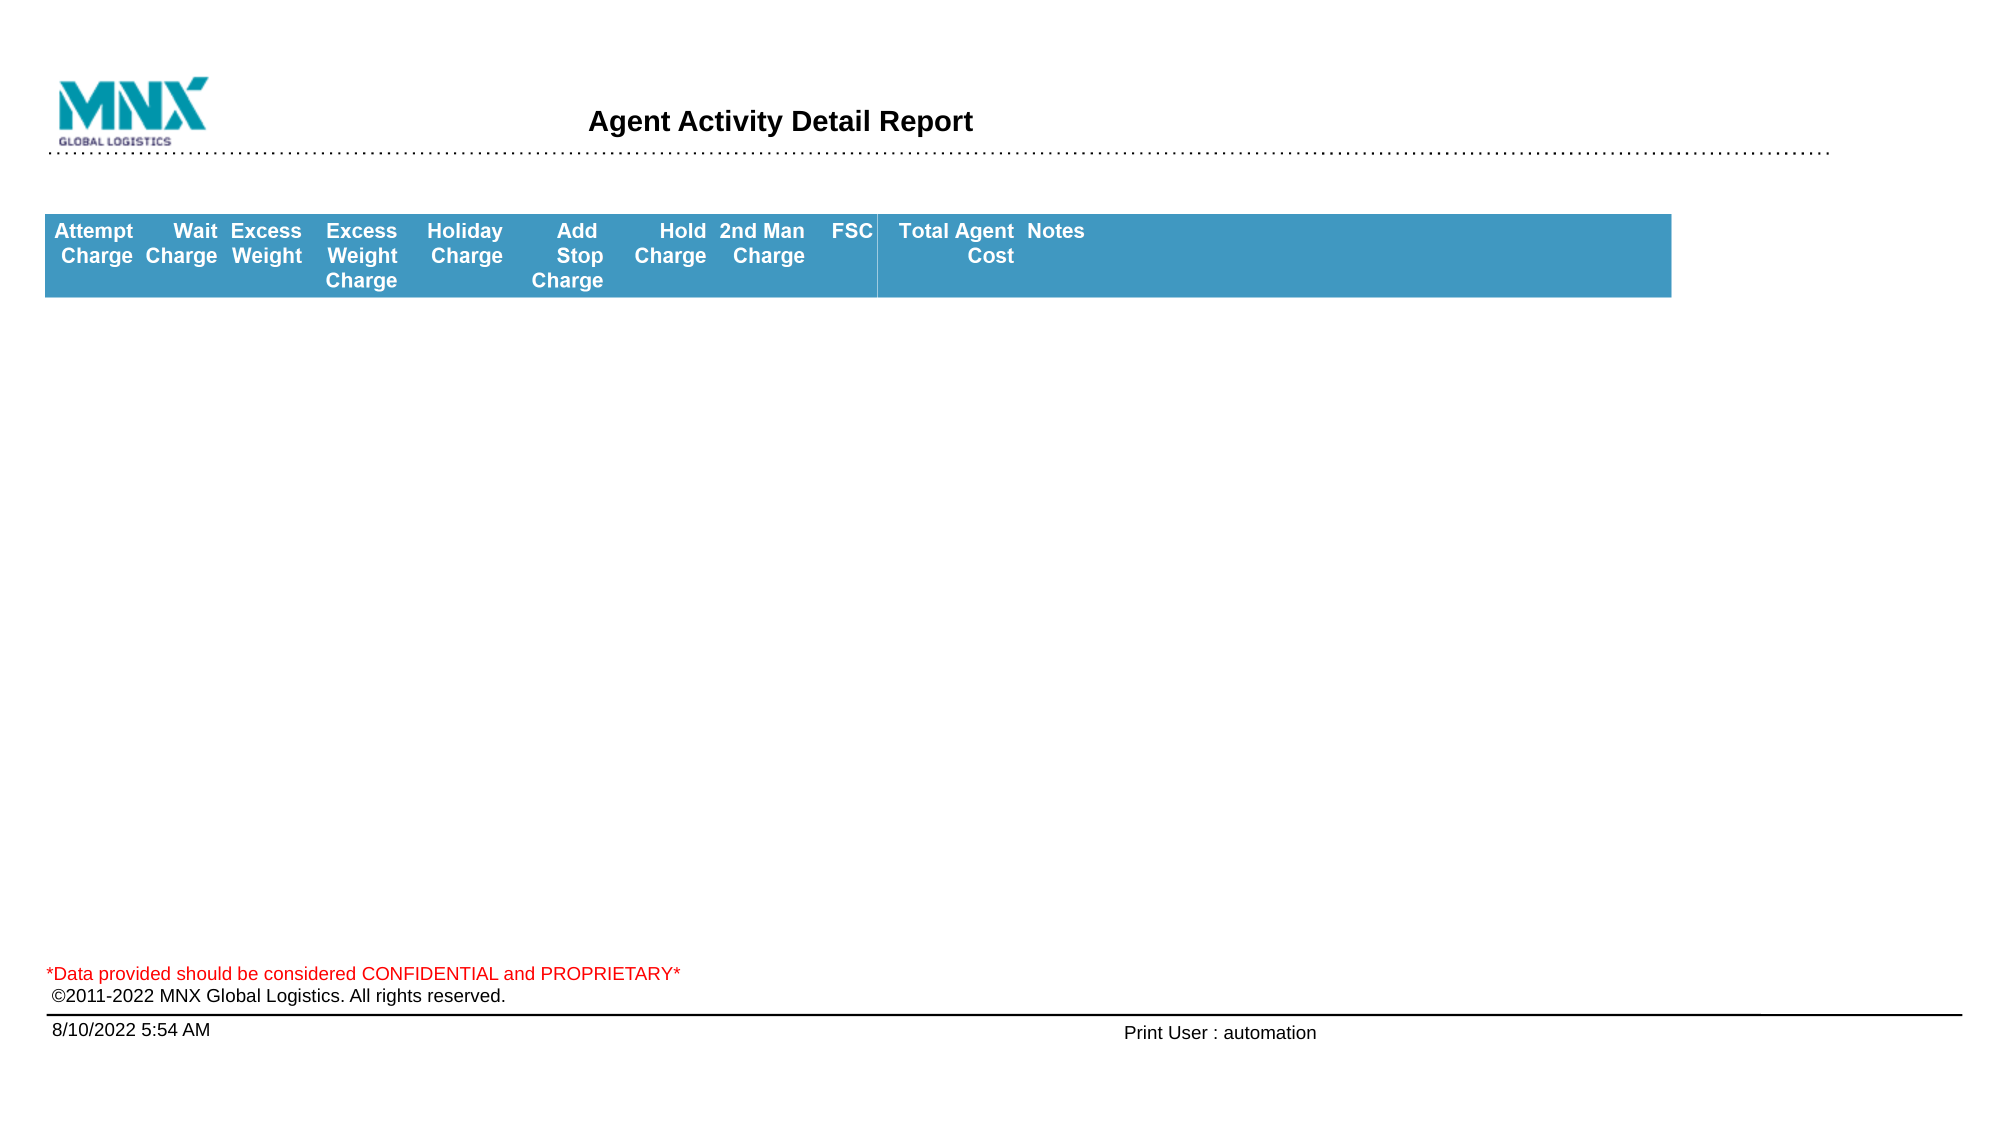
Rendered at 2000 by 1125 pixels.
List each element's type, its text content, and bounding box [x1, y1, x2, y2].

text_box *Data provided should be considered CONFIDENTIAL and PROPRIETARY* [46, 962, 1687, 983]
text_box Print User : automation [979, 1020, 1462, 1050]
text_box ©2011-2022 MNX Global Logistics. All rights reserved. [46, 983, 1687, 1005]
picture [44, 214, 1672, 335]
picture [44, 74, 256, 148]
text_box 8/10/2022 5:54 AM [52, 1017, 351, 1050]
text_box Agent Activity Detail Report [352, 98, 1210, 141]
